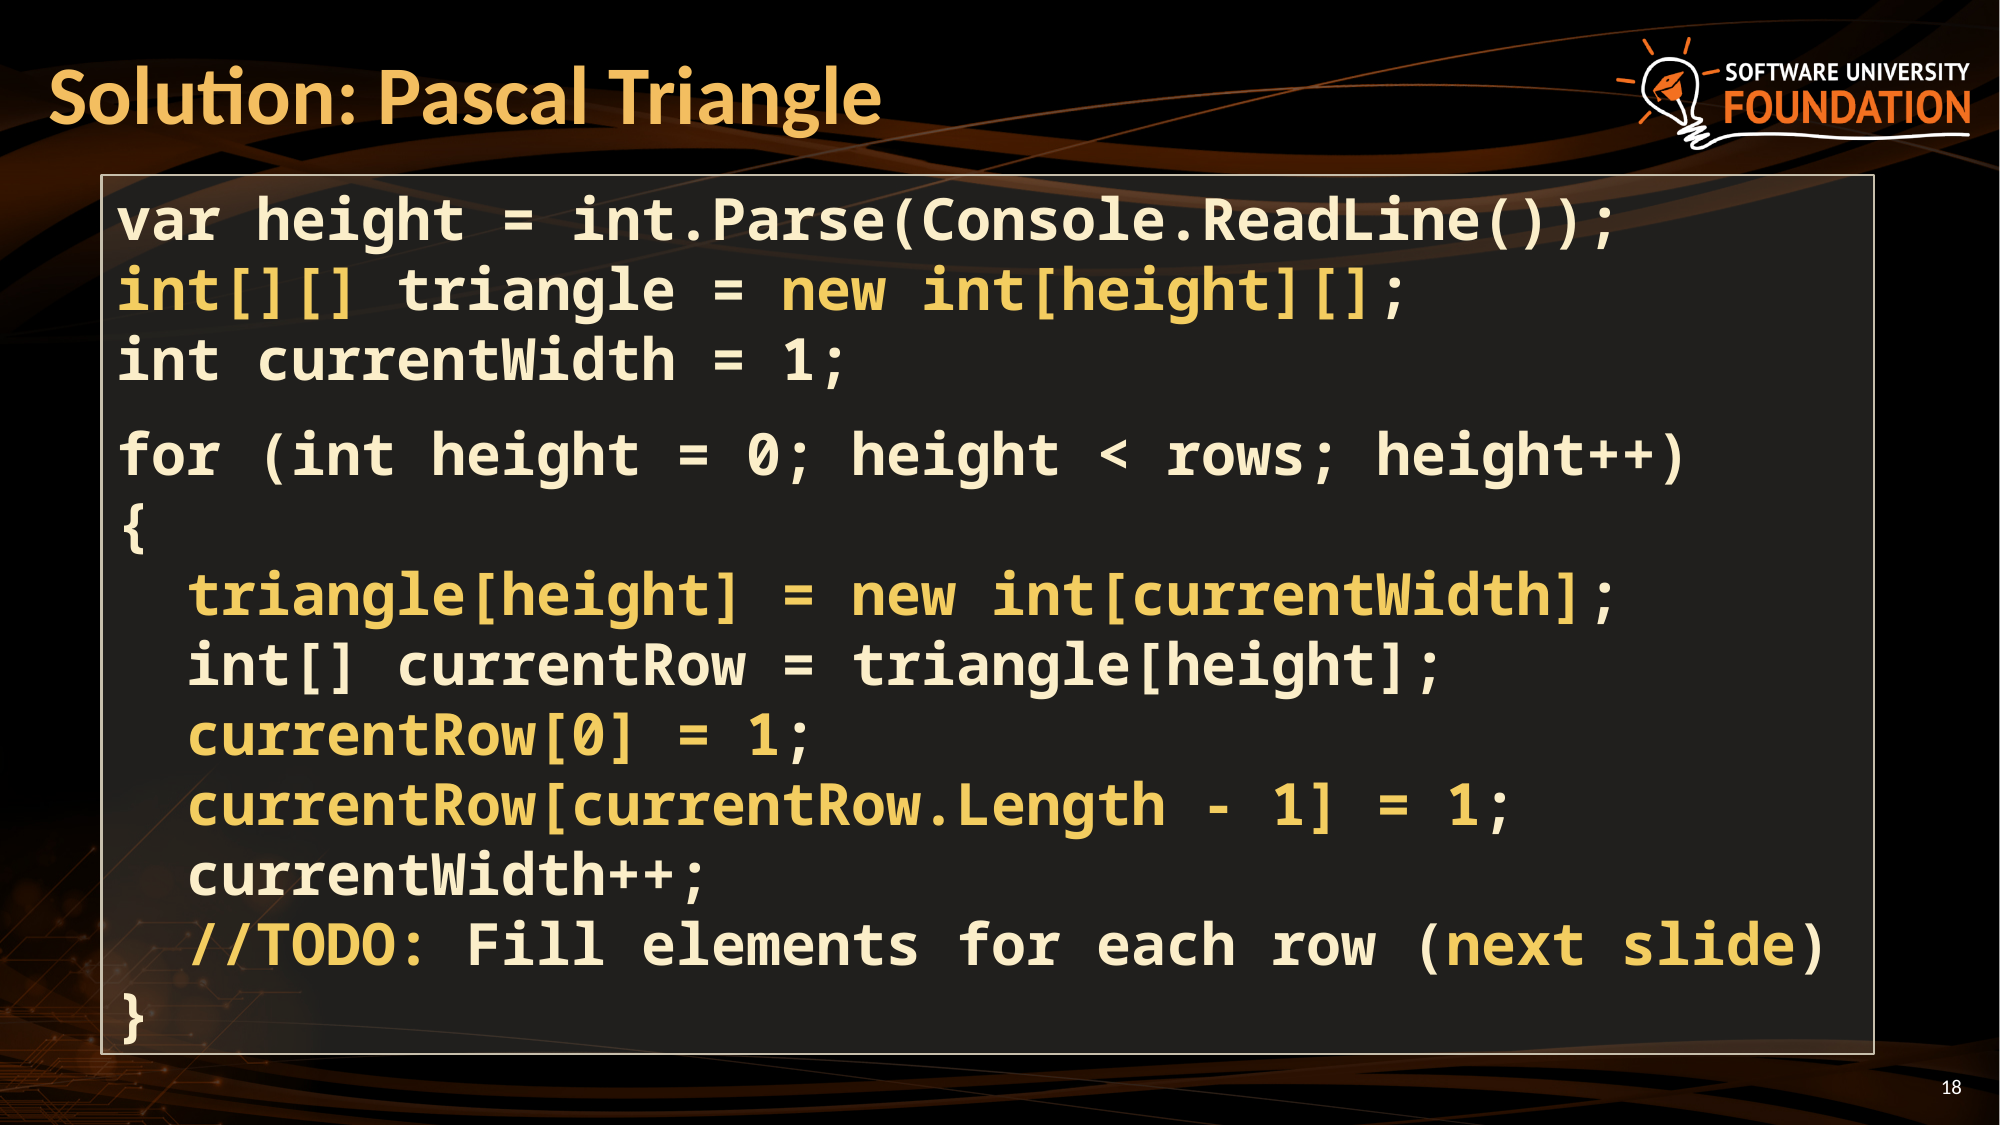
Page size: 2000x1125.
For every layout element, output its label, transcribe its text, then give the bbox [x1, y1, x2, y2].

text_box var height = int.Parse(Console.ReadLine()); int[][] triangle = new int[height][]; int currentWidth = 1; for (int height = 0; height < rows; height++) { triangle[height] = new int[currentWidth]; int[] currentRow = triangle[height]; currentRow[0] = 1; currentRow[currentRow.Length - 1] = 1; currentWidth++; //TODO: Fill elements for each row (next slide) } [101, 174, 1875, 1055]
title Solution: Pascal Triangle [30, 6, 1602, 189]
picture [0, 0, 2000, 1125]
slide_number 18 [1897, 1070, 1968, 1103]
